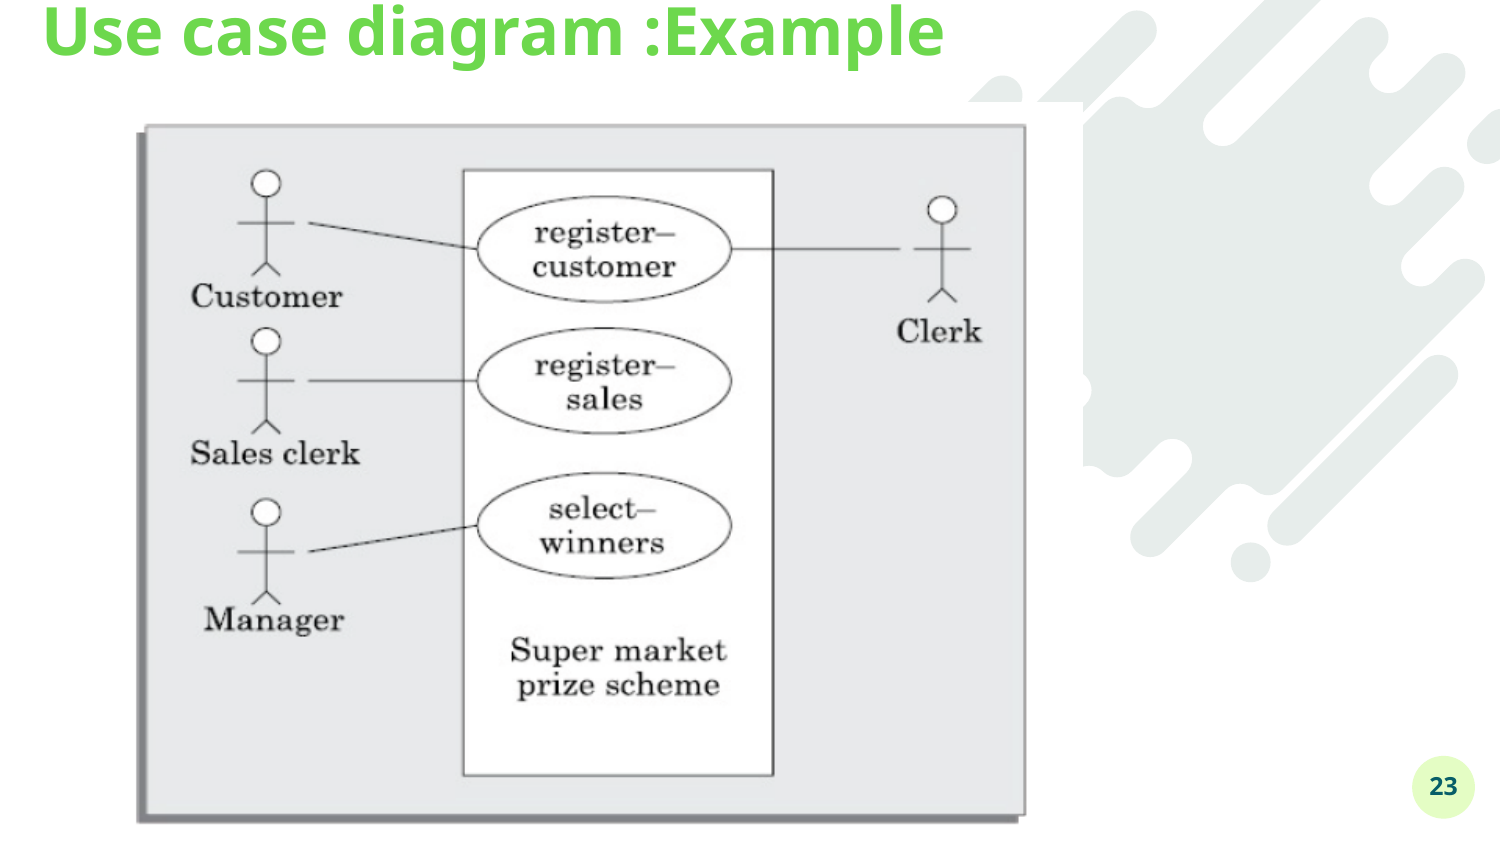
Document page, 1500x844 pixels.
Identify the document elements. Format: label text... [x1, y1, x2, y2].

picture [88, 102, 1083, 836]
title Use case diagram :Example [41, 32, 1412, 151]
slide_number 23 [1412, 755, 1475, 819]
